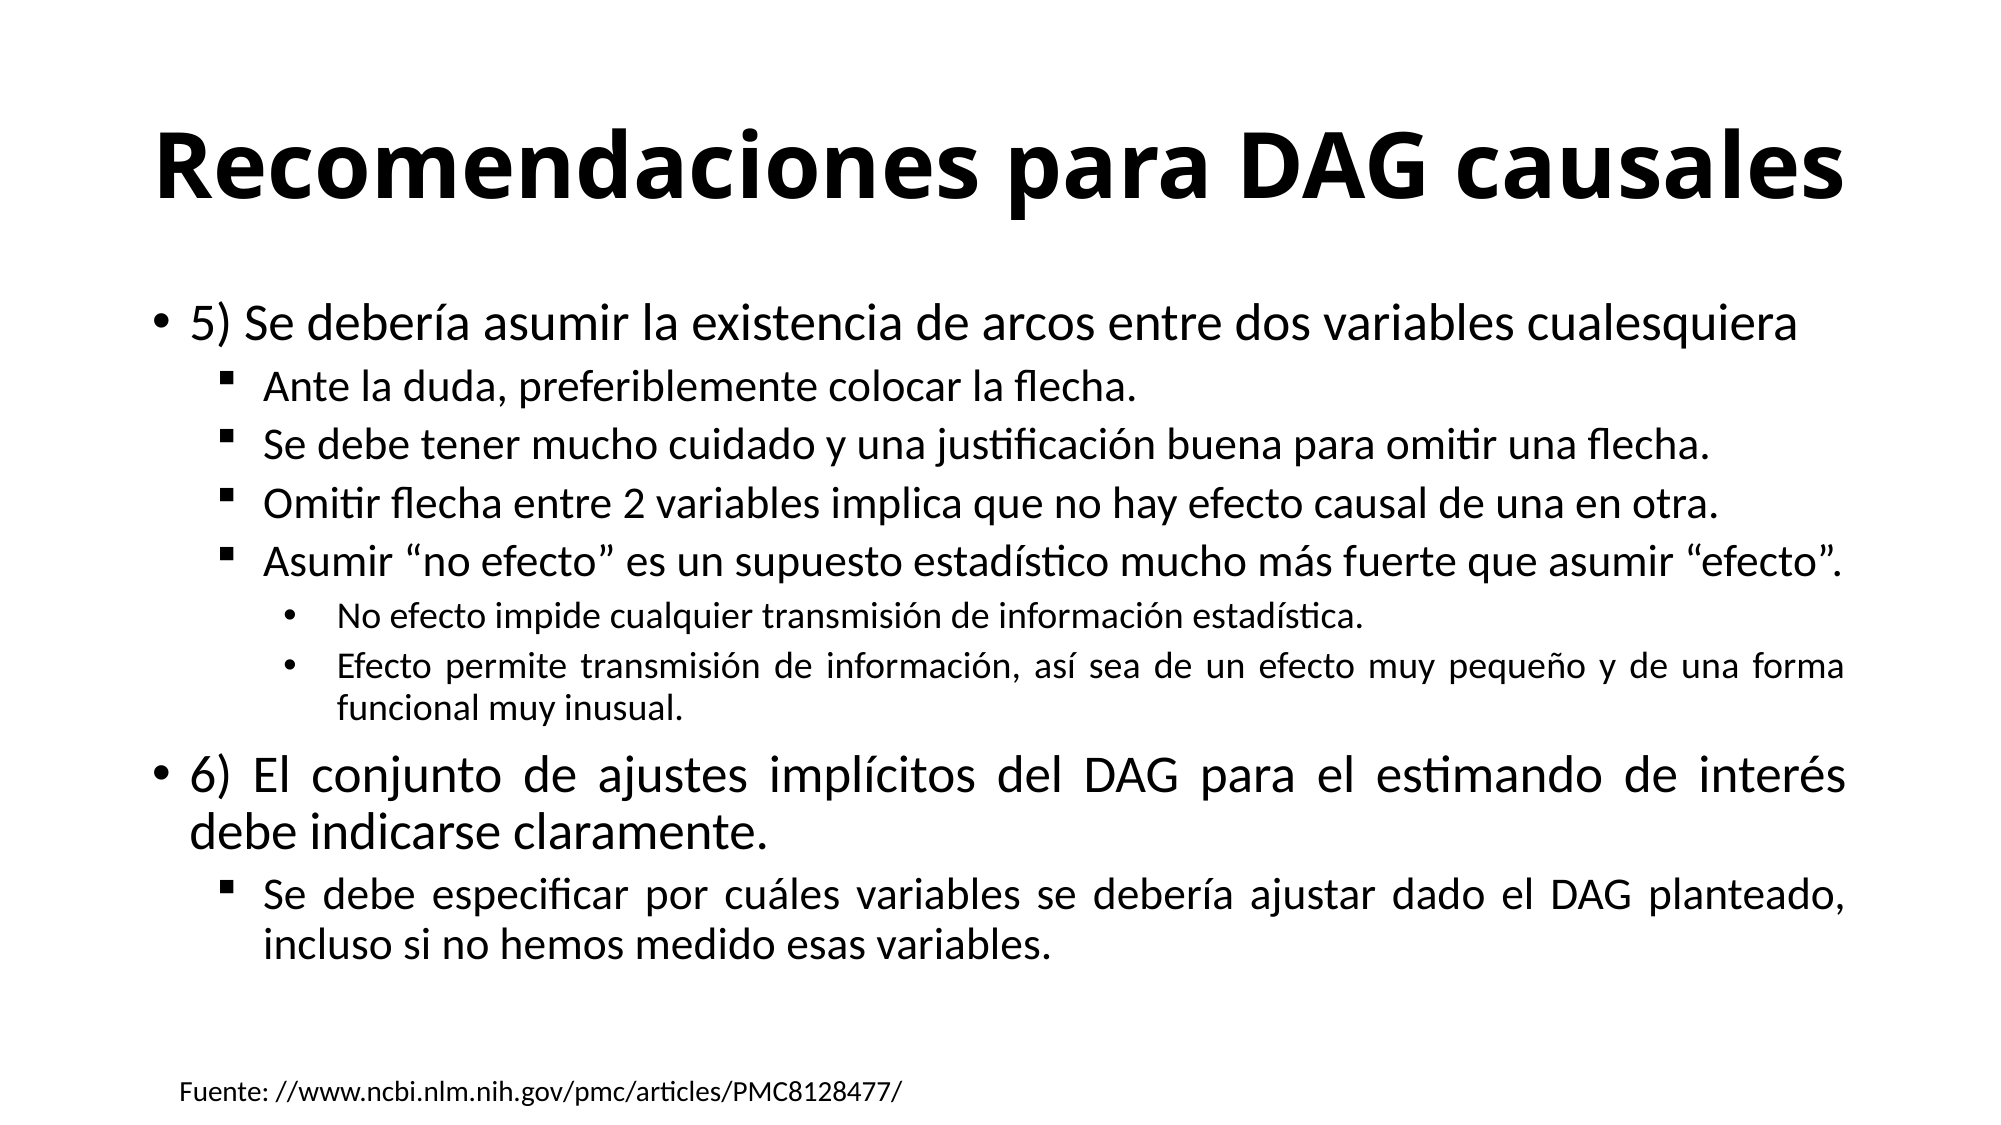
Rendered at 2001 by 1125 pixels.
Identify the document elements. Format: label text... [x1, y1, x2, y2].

list 5) Se debería asumir la existencia de arcos entre dos variables cualesquiera Ante la duda, preferiblemente colocar la flecha. Se debe tener mucho cuidado y una justificación buena para omitir una flecha. Omitir flecha entre 2 variables implica que no hay efecto causal de una en otra. Asumir “no efecto” es un supuesto estadístico mucho más fuerte que asumir “efecto”. No efecto impide cualquier transmisión de información estadística. Efecto permite transmisión de información, así sea de un efecto muy pequeño y de una forma funcional muy inusual. 6) El conjunto de ajustes implícitos del DAG para el estimando de interés debe indicarse claramente. Se debe especificar por cuáles variables se debería ajustar dado el DAG planteado, incluso si no hemos medido esas variables. [137, 287, 1863, 1054]
title Recomendaciones para DAG causales [137, 59, 1863, 278]
text_box Fuente: //www.ncbi.nlm.nih.gov/pmc/articles/PMC8128477/ [164, 1065, 1165, 1115]
